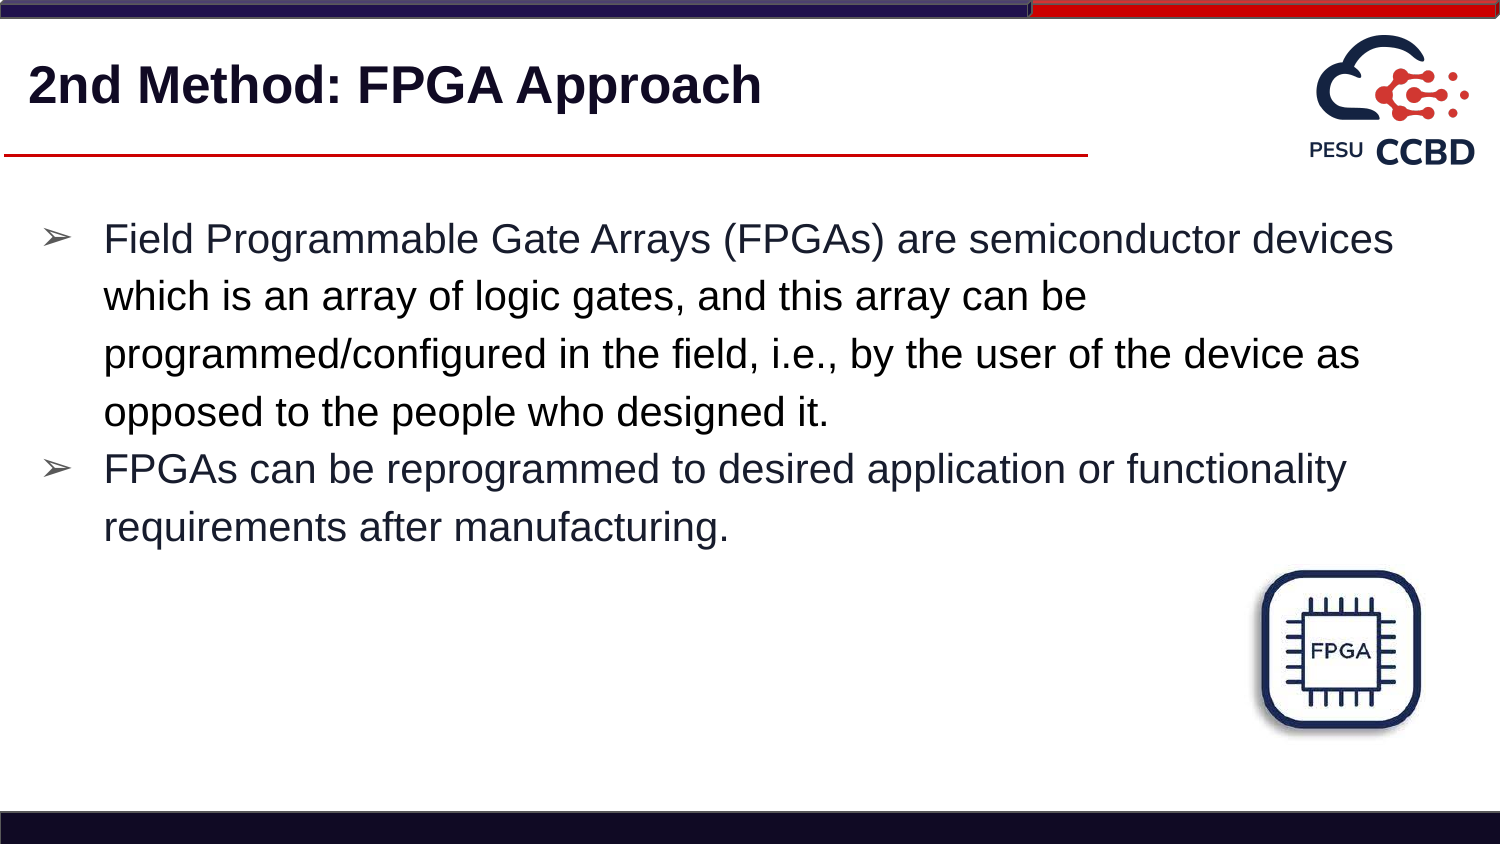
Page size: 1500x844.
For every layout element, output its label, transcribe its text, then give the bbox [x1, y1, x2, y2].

picture [1309, 35, 1477, 178]
title 2nd Method: FPGA Approach [13, 35, 1276, 130]
list Field Programmable Gate Arrays (FPGAs) are semiconductor devices which is an array of logic gates, and this array can be programmed/configured in the field, i.e., by the user of the device as opposed to the people who designed it. FPGAs can be reprogrammed to desired application or functionality requirements after manufacturing. [13, 189, 1412, 750]
picture [1244, 564, 1426, 746]
